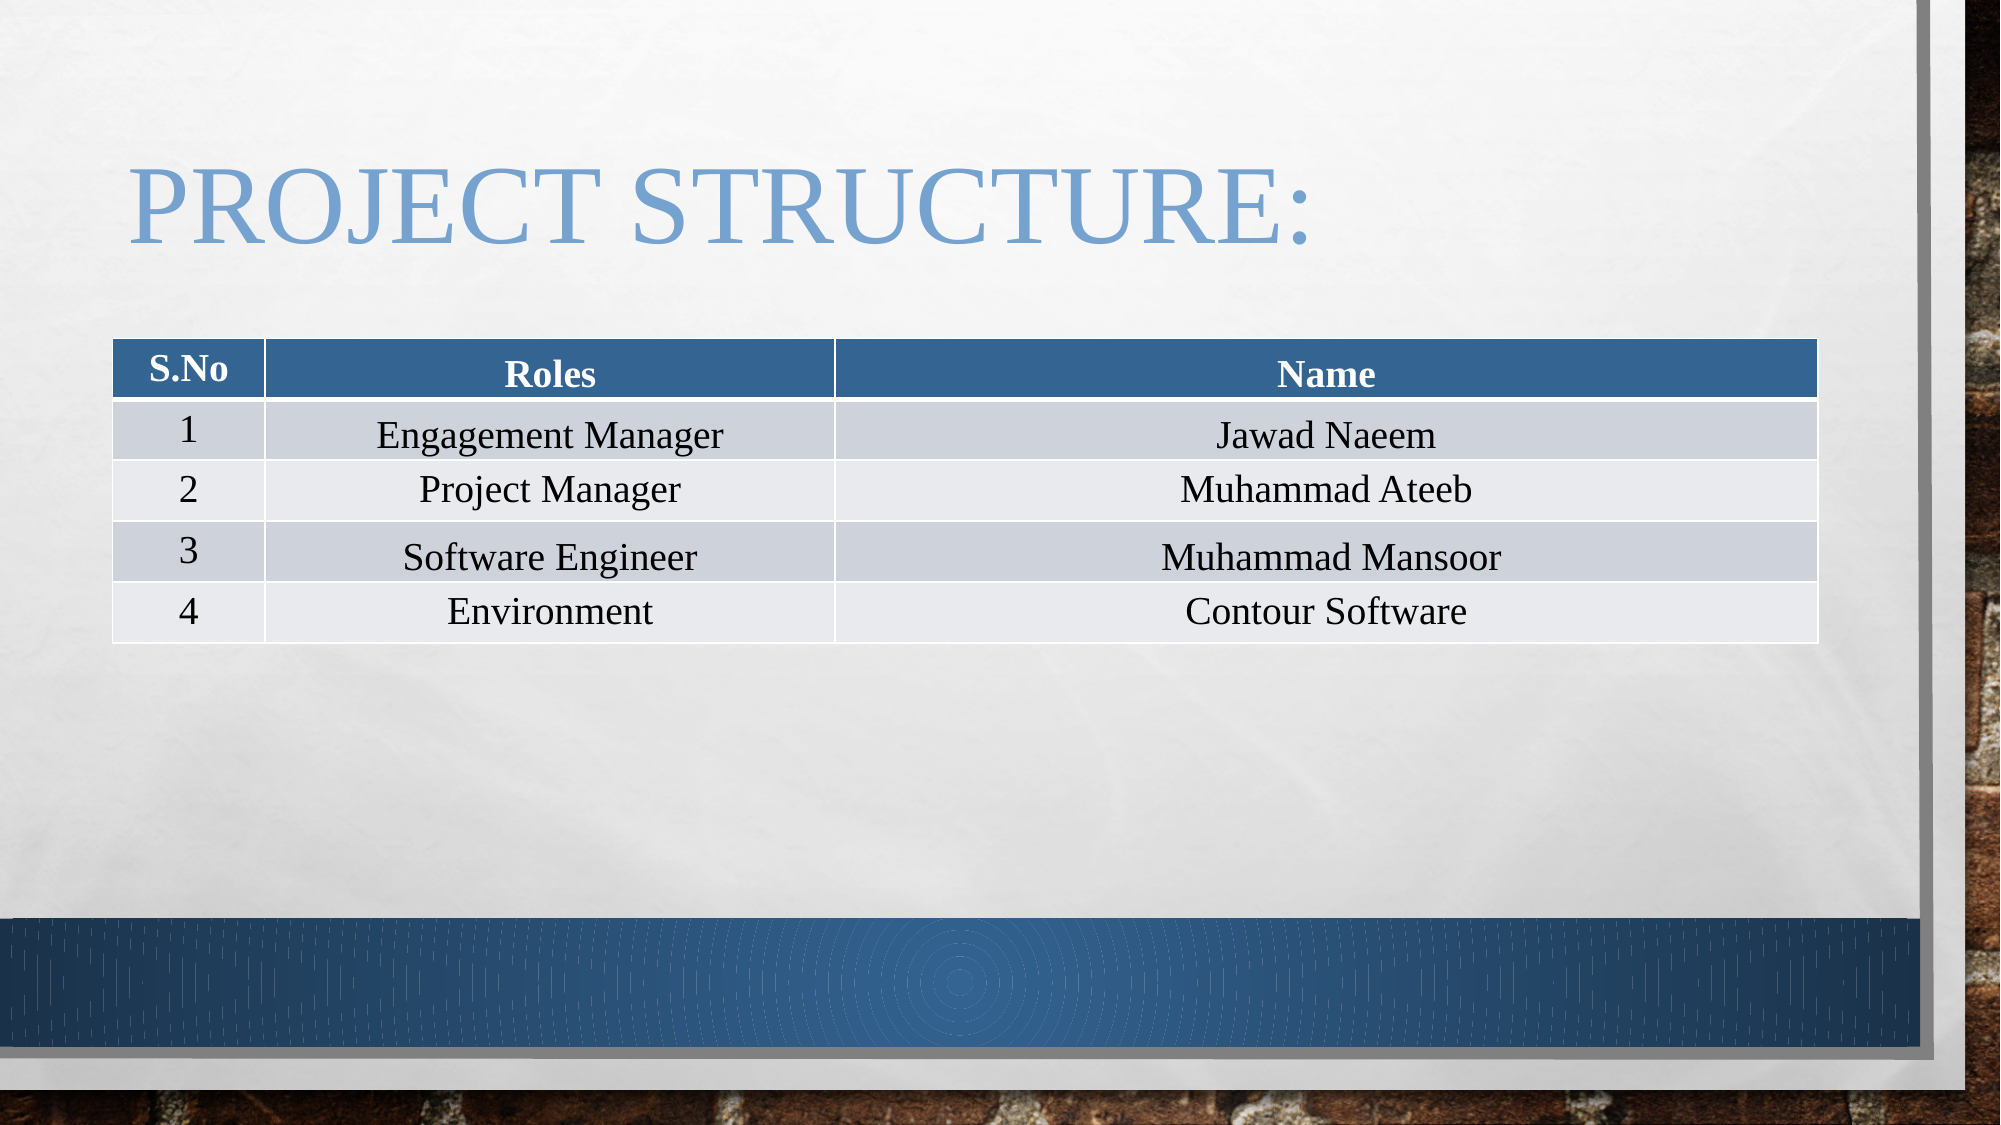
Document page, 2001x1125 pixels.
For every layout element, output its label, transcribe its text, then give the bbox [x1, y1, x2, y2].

table_header Name [836, 339, 1817, 397]
table_cell 4 [113, 583, 264, 642]
table_cell Engagement Manager [266, 402, 834, 459]
table_cell 3 [113, 522, 264, 581]
table_cell Contour Software [836, 583, 1817, 642]
table_header Roles [266, 339, 834, 397]
table_cell Software Engineer [266, 522, 834, 581]
table_cell Muhammad Ateeb [836, 461, 1817, 520]
table_cell Jawad Naeem [836, 402, 1817, 459]
table_cell 2 [113, 461, 264, 520]
table_cell Environment [266, 583, 834, 642]
picture [0, 0, 2000, 1125]
title Project Structure: [112, 112, 1818, 302]
table_header S.No [113, 339, 264, 397]
table_cell 1 [113, 402, 264, 459]
table_cell Muhammad Mansoor [836, 522, 1817, 581]
table_cell Project Manager [266, 461, 834, 520]
